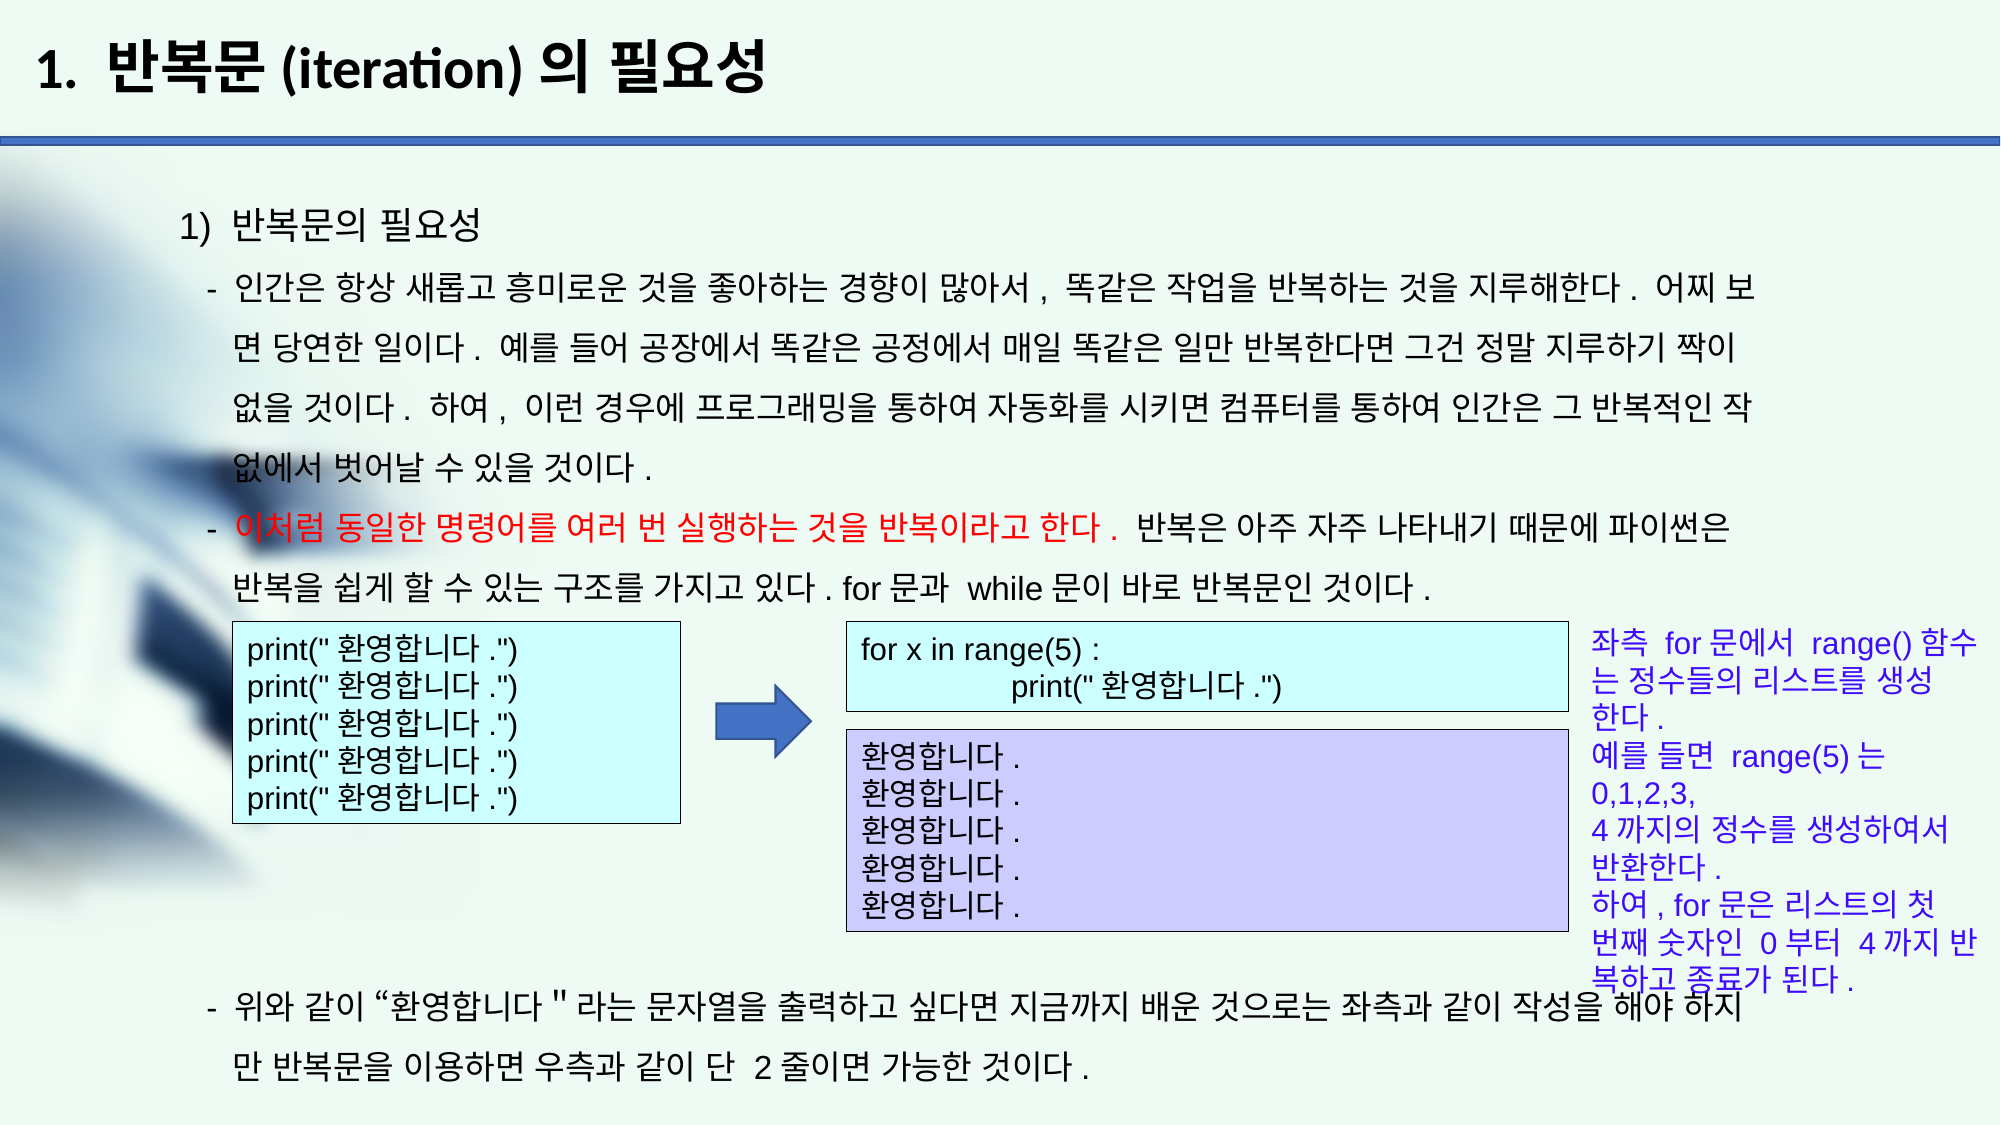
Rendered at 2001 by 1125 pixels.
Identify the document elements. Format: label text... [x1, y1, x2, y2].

picture [0, 146, 2000, 1125]
text_box [715, 683, 813, 760]
text_box print("환영합니다.") print("환영합니다.") print("환영합니다.") print("환영합니다.") print("환영합니다.") [232, 621, 681, 824]
text_box for x in range(5) : print("환영합니다.") [846, 621, 1569, 712]
text_box 환영합니다. 환영합니다. 환영합니다. 환영합니다. 환영합니다. [846, 729, 1569, 932]
text_box 좌측 for문에서 range()함수 는 정수들의 리스트를 생성 한다. 예를 들면 range(5)는 0,1,2,3, 4까지의 정수를 생성하여서 반환한다. 하여, for문은 리스트의 첫 번째 숫자인 0부터 4까지 반 복하고 종료가 된다. [1576, 616, 2000, 1006]
text_box 1) 반복문의 필요성 - 인간은 항상 새롭고 흥미로운 것을 좋아하는 경향이 많아서, 똑같은 작업을 반복하는 것을 지루해한다. 어찌 보 면 당연한 일이다. 예를 들어 공장에서 똑같은 공정에서 매일 똑같은 일만 반복한다면 그건 정말 지루하기 짝이 없을 것이다. 하여, 이런 경우에 프로그래밍을 통하여 자동화를 시키면 컴퓨터를 통하여 인간은 그 반복적인 작 없에서 벗어날 수 있을 것이다. - 이처럼 동일한 명령어를 여러 번 실행하는 것을 반복이라고 한다. 반복은 아주 자주 나타내기 때문에 파이썬은 반복을 쉽게 할 수 있는 구조를 가지고 있다. for문과 while문이 바로 반복문인 것이다. - 위와 같이 “환영합니다＂라는 문자열을 출력하고 싶다면 지금까지 배운 것으로는 좌측과 같이 작성을 해야 하지 만 반복문을 이용하면 우측과 같이 단 2줄이면 가능한 것이다. [163, 172, 1922, 1094]
picture [0, 0, 2000, 136]
title 1. 반복문(iteration)의 필요성 [19, 14, 1745, 126]
